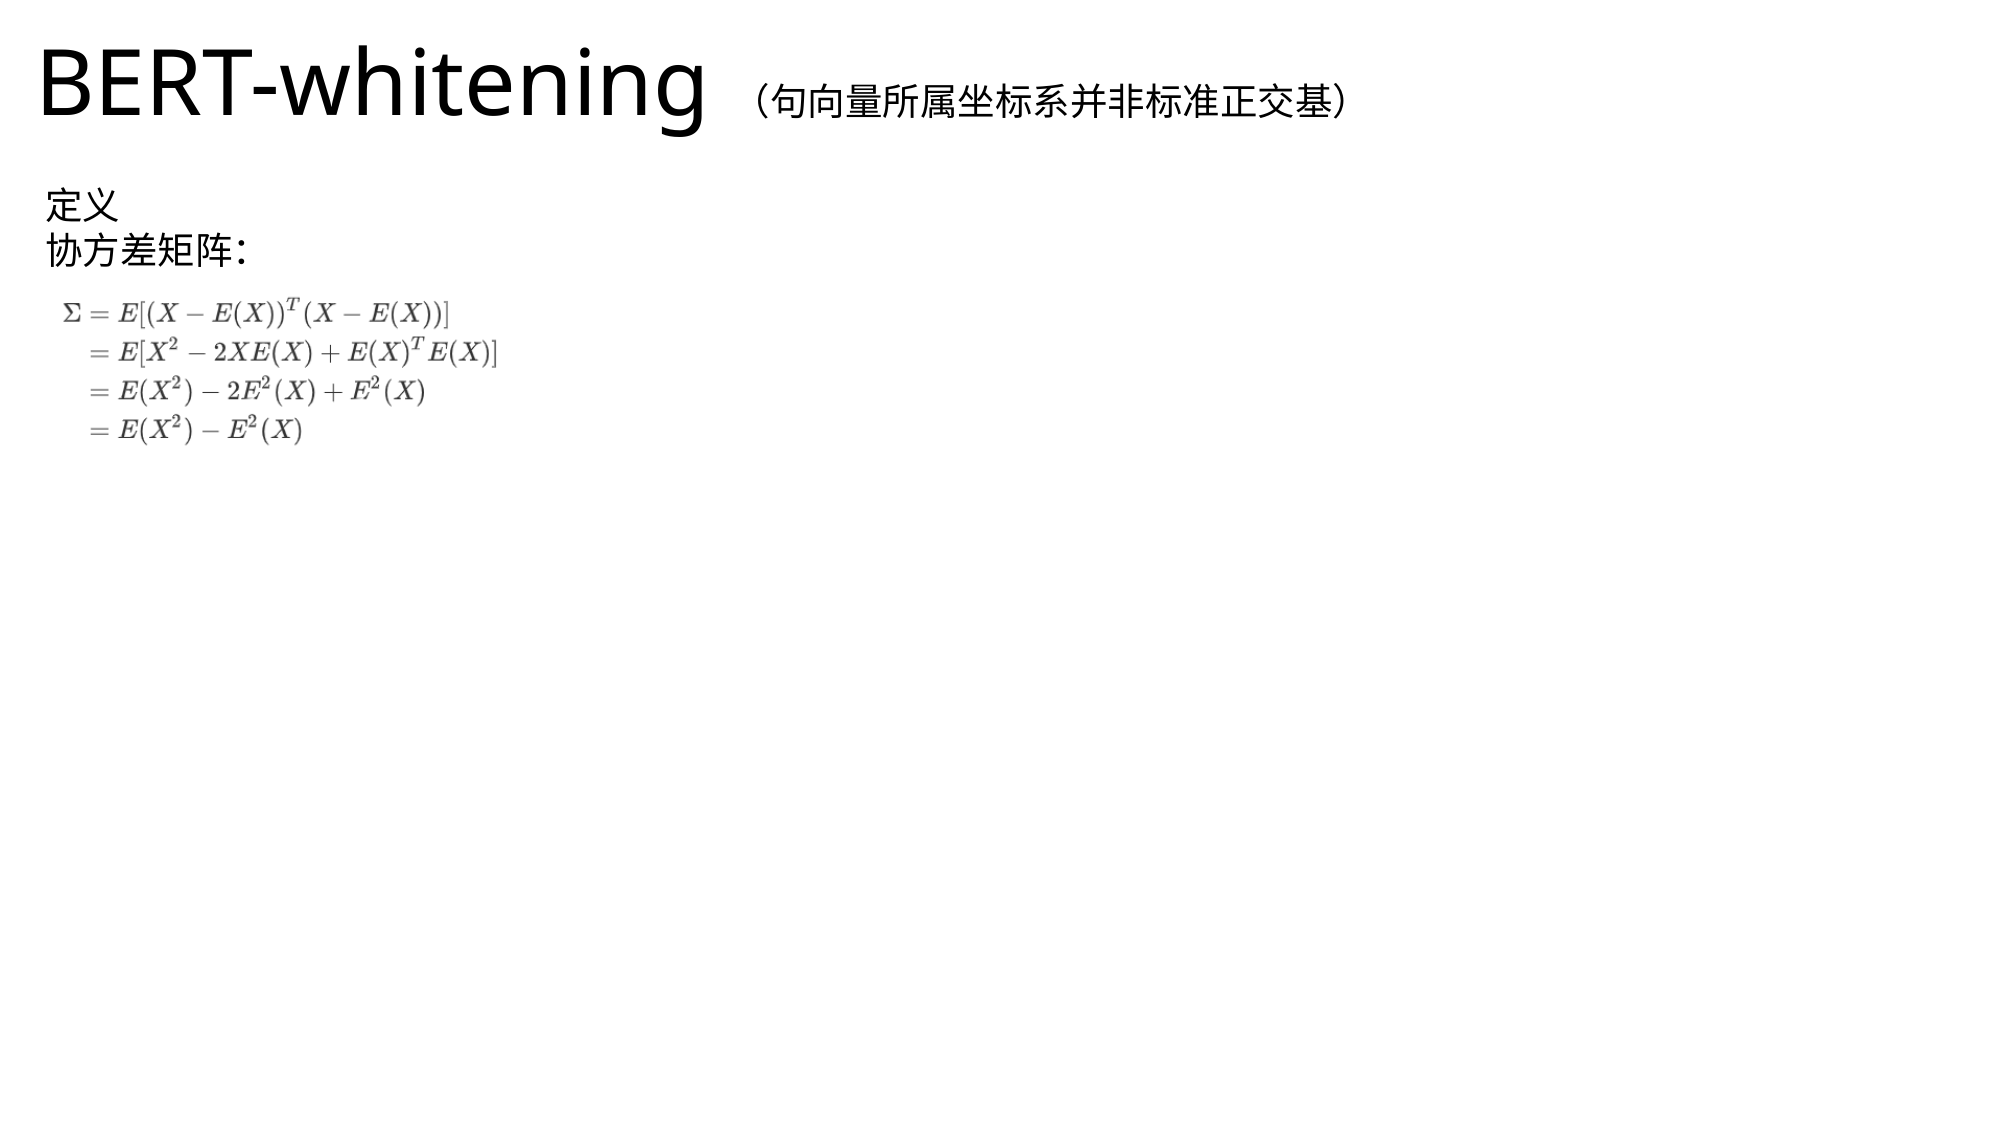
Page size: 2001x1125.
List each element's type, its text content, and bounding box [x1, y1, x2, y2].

title BERT-whitening（句向量所属坐标系并非标准正交基） [20, 24, 1954, 148]
picture [50, 279, 541, 483]
